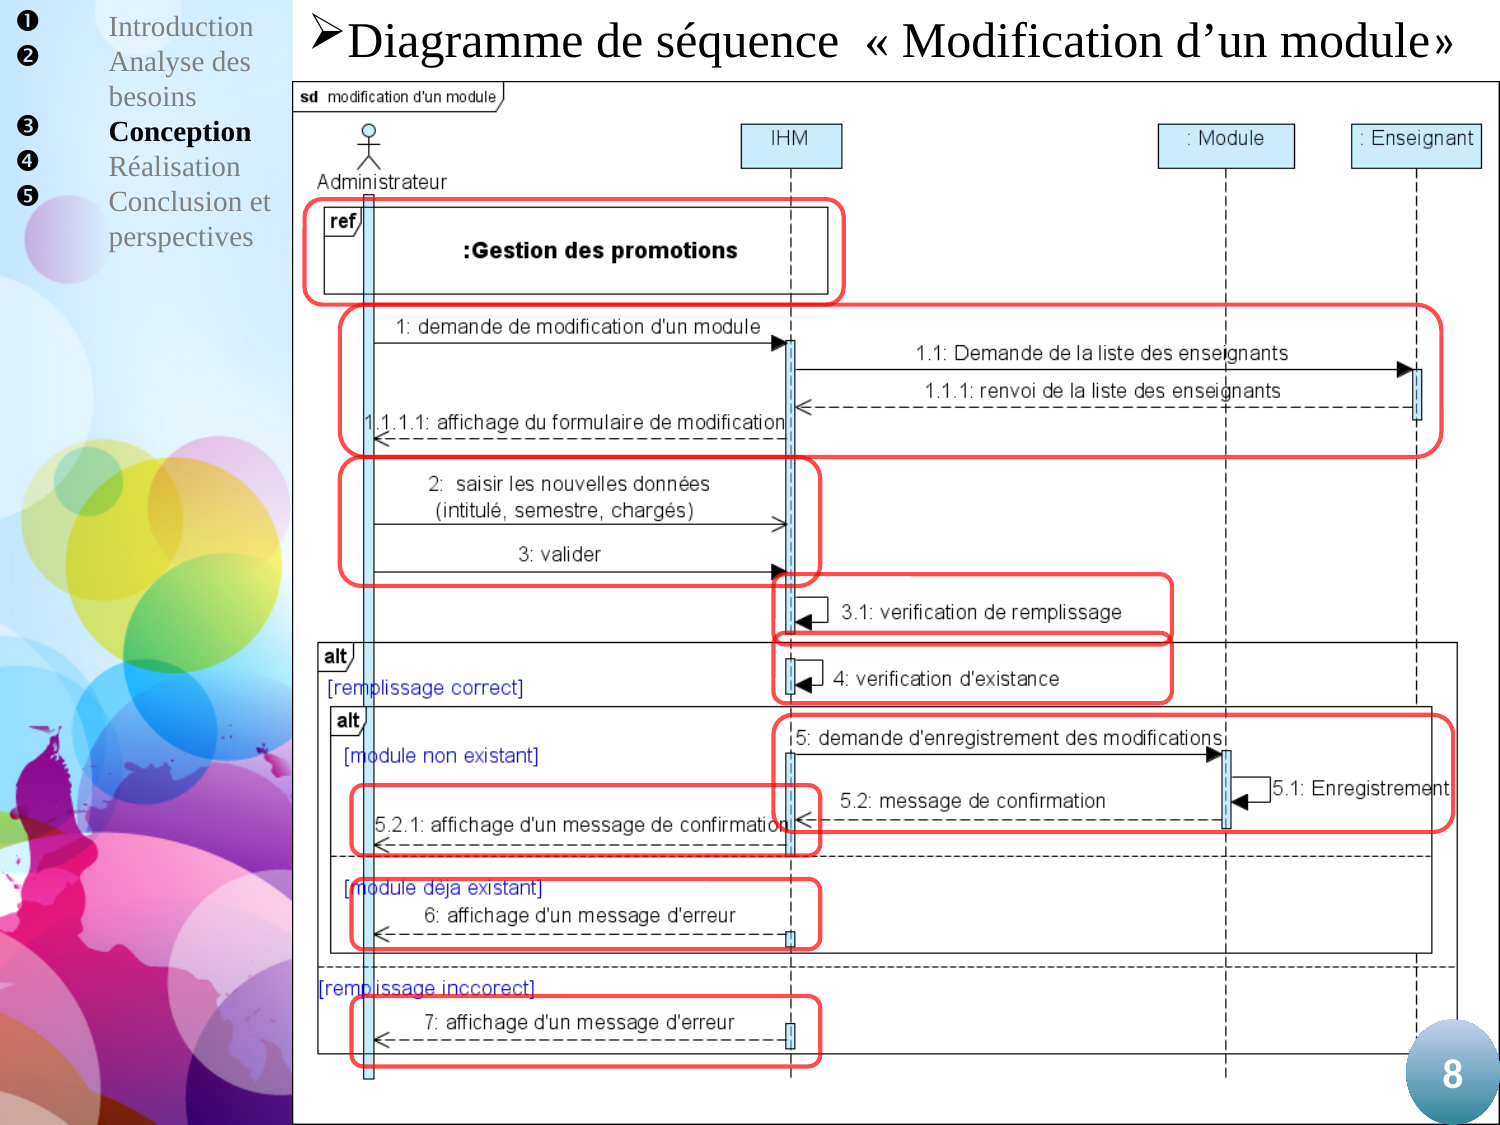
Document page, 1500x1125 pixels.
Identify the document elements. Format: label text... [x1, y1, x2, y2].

text_box Introduction Analyse des besoins Conception Réalisation Conclusion et perspectives [0, 0, 293, 330]
picture [0, 81, 1500, 1125]
text_box Diagramme de séquence « Modification d’un module» [293, 0, 1500, 81]
